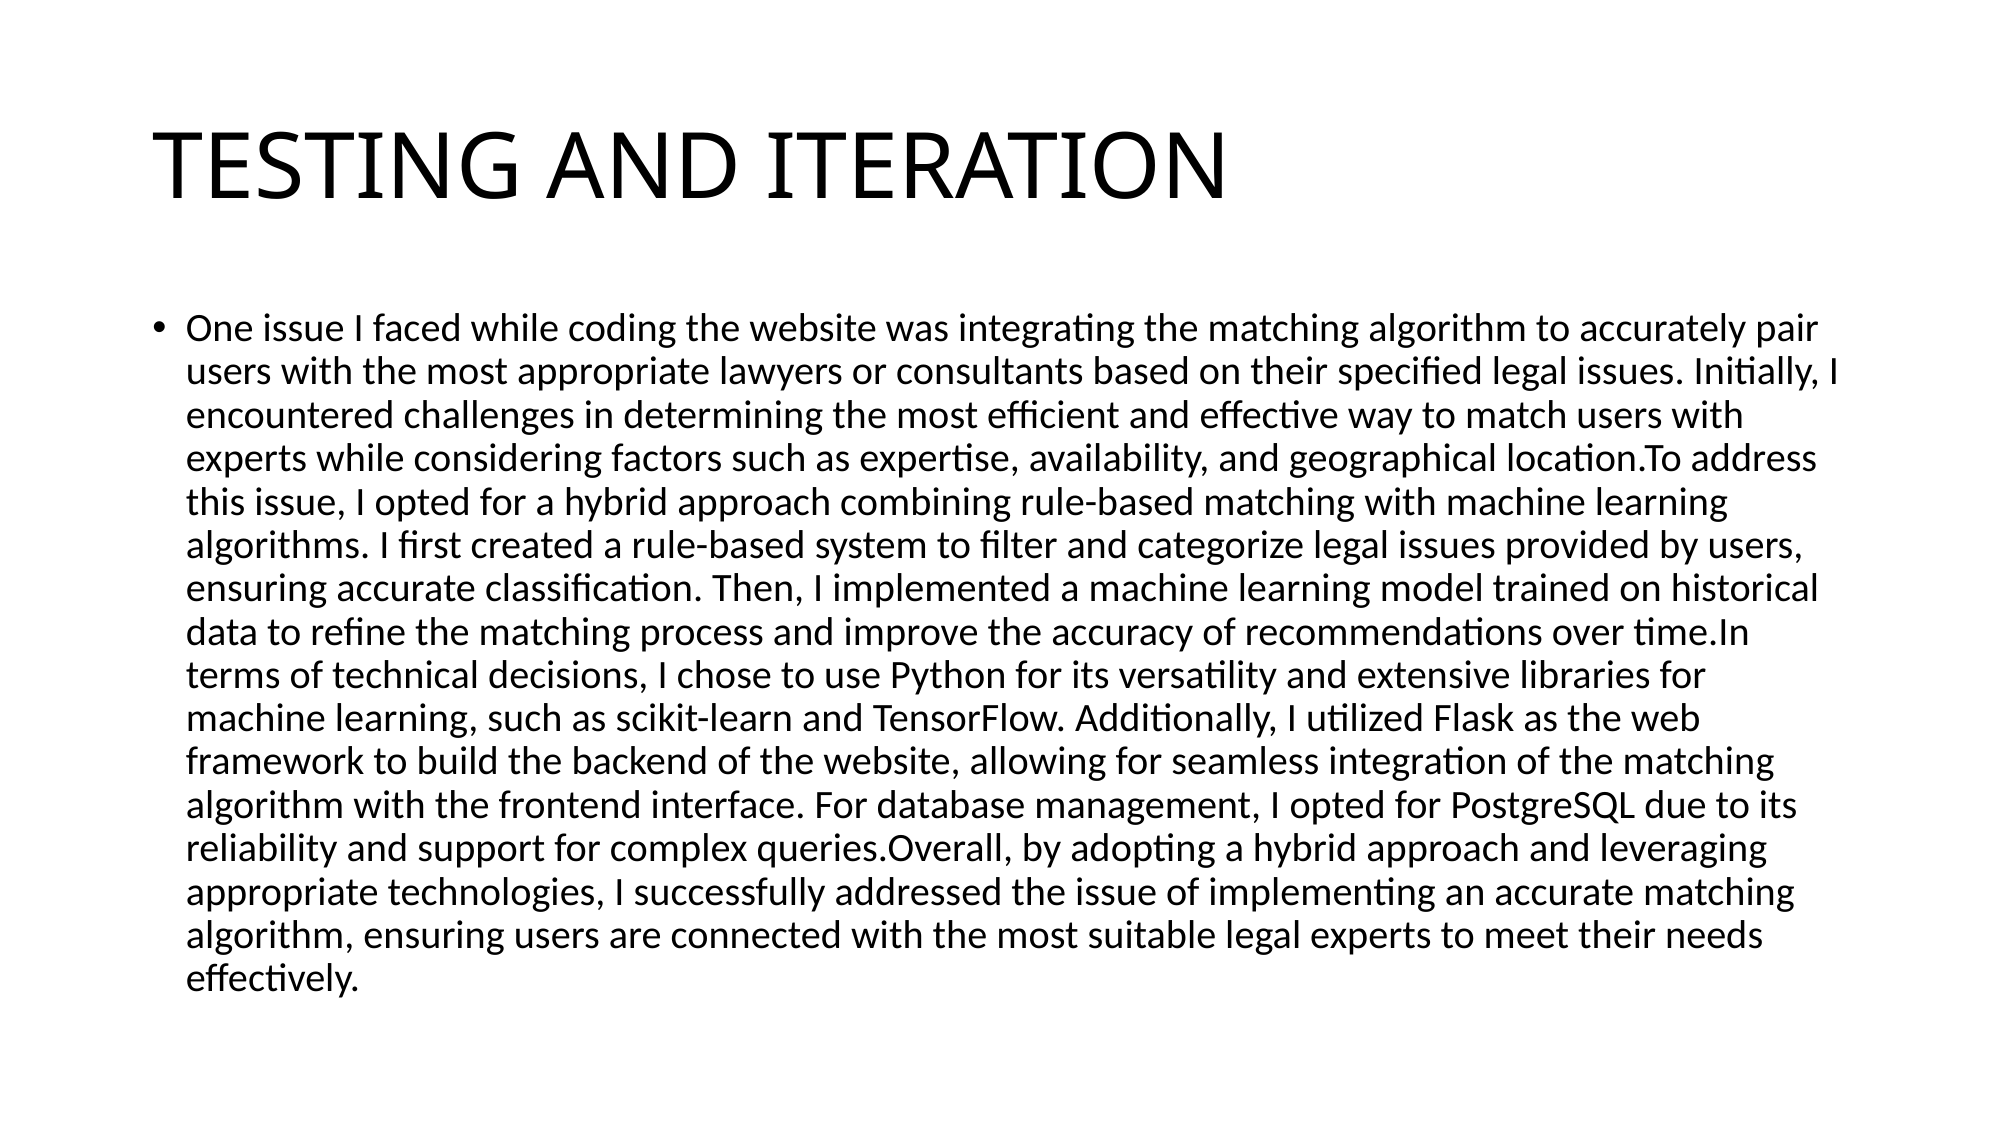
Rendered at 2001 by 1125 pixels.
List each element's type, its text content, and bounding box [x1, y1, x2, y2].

list One issue I faced while coding the website was integrating the matching algorithm to accurately pair users with the most appropriate lawyers or consultants based on their specified legal issues. Initially, I encountered challenges in determining the most efficient and effective way to match users with experts while considering factors such as expertise, availability, and geographical location.To address this issue, I opted for a hybrid approach combining rule-based matching with machine learning algorithms. I first created a rule-based system to filter and categorize legal issues provided by users, ensuring accurate classification. Then, I implemented a machine learning model trained on historical data to refine the matching process and improve the accuracy of recommendations over time.In terms of technical decisions, I chose to use Python for its versatility and extensive libraries for machine learning, such as scikit-learn and TensorFlow. Additionally, I utilized Flask as the web framework to build the backend of the website, allowing for seamless integration of the matching algorithm with the frontend interface. For database management, I opted for PostgreSQL due to its reliability and support for complex queries.Overall, by adopting a hybrid approach and leveraging appropriate technologies, I successfully addressed the issue of implementing an accurate matching algorithm, ensuring users are connected with the most suitable legal experts to meet their needs effectively. [137, 299, 1863, 1014]
title TESTING AND ITERATION [137, 59, 1863, 278]
